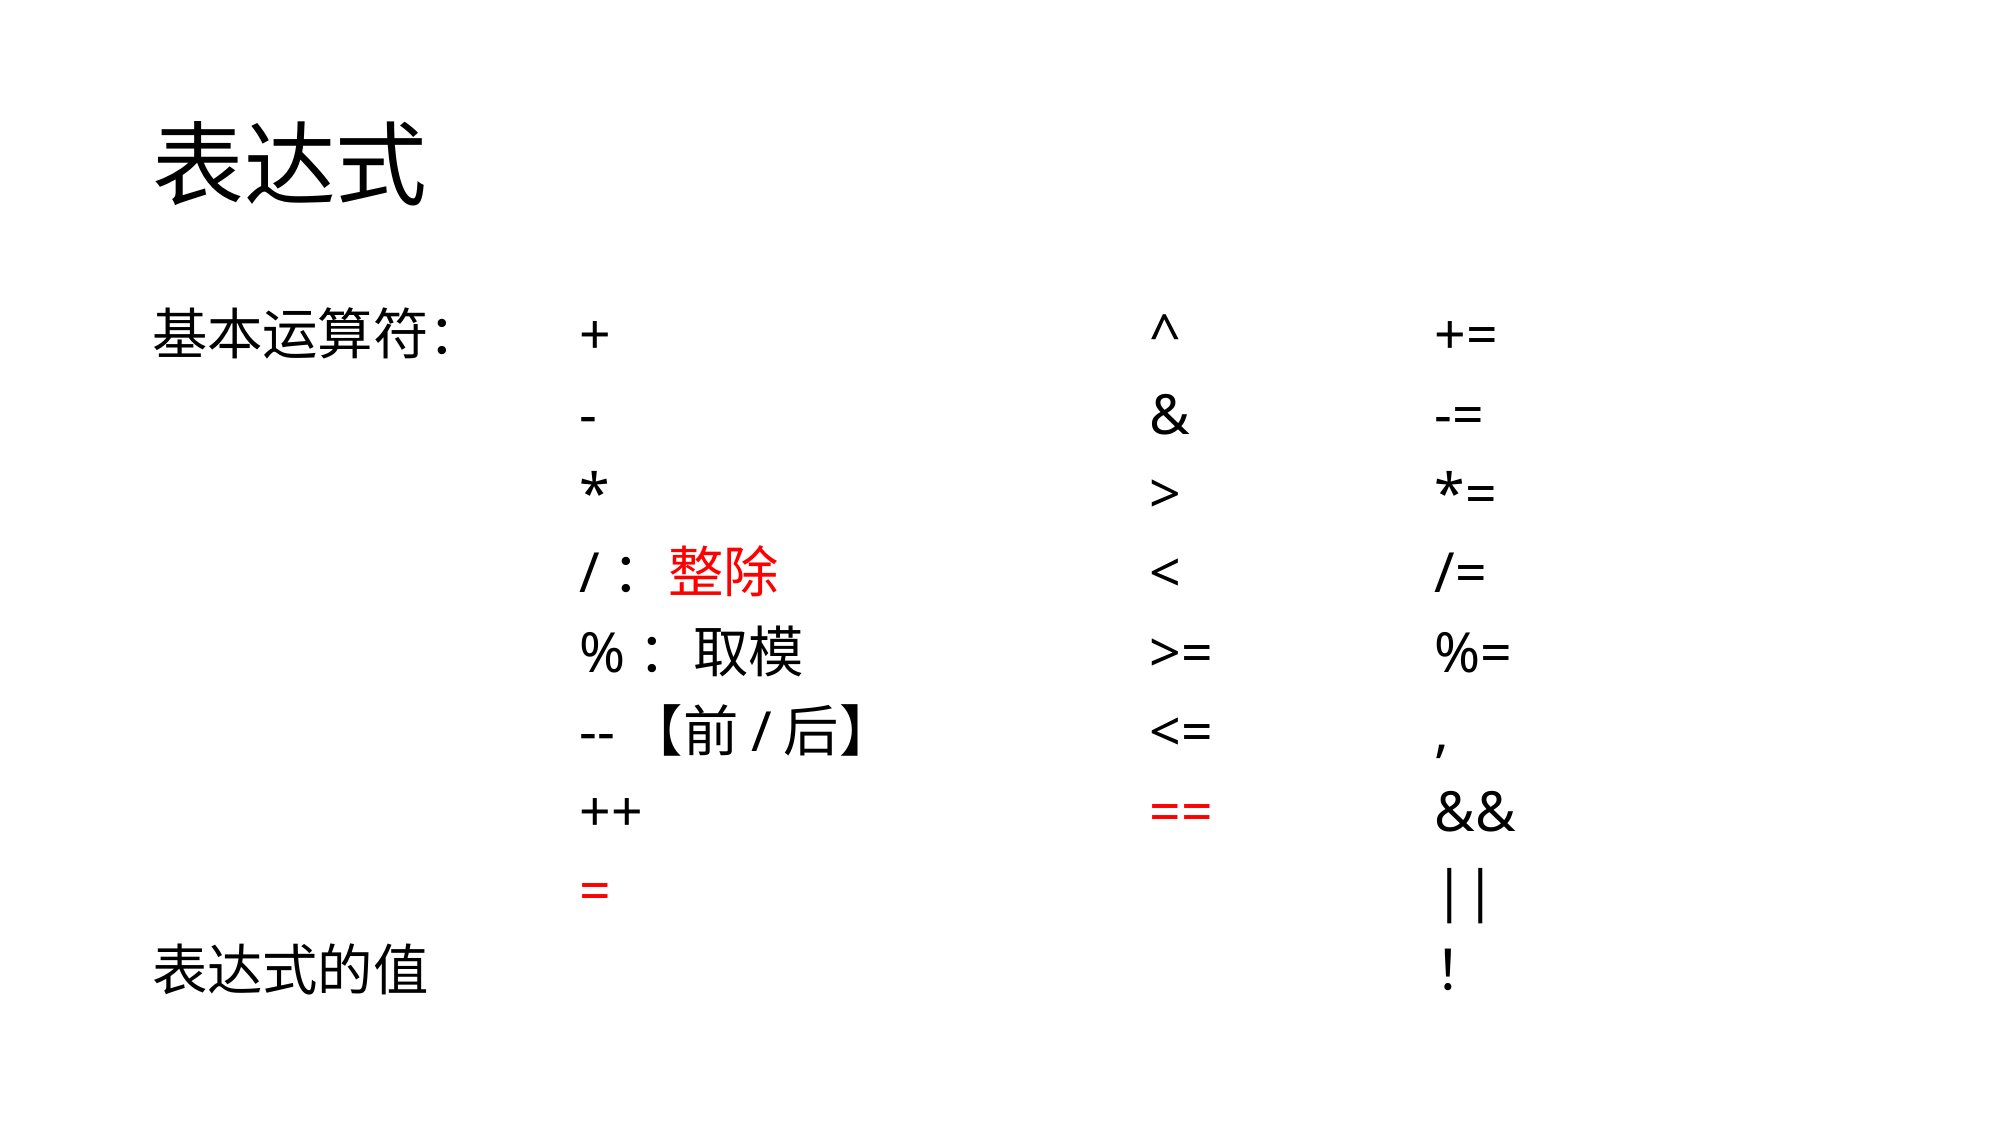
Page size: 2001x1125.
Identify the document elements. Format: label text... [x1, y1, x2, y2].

title 表达式 [137, 59, 1863, 278]
list 基本运算符： + ^ += - & -= * > *= /：整除 < /= %：取模 >= %= --【前/后】 <= , ++ == && = || 表达式的值 ！ [137, 299, 1863, 1014]
